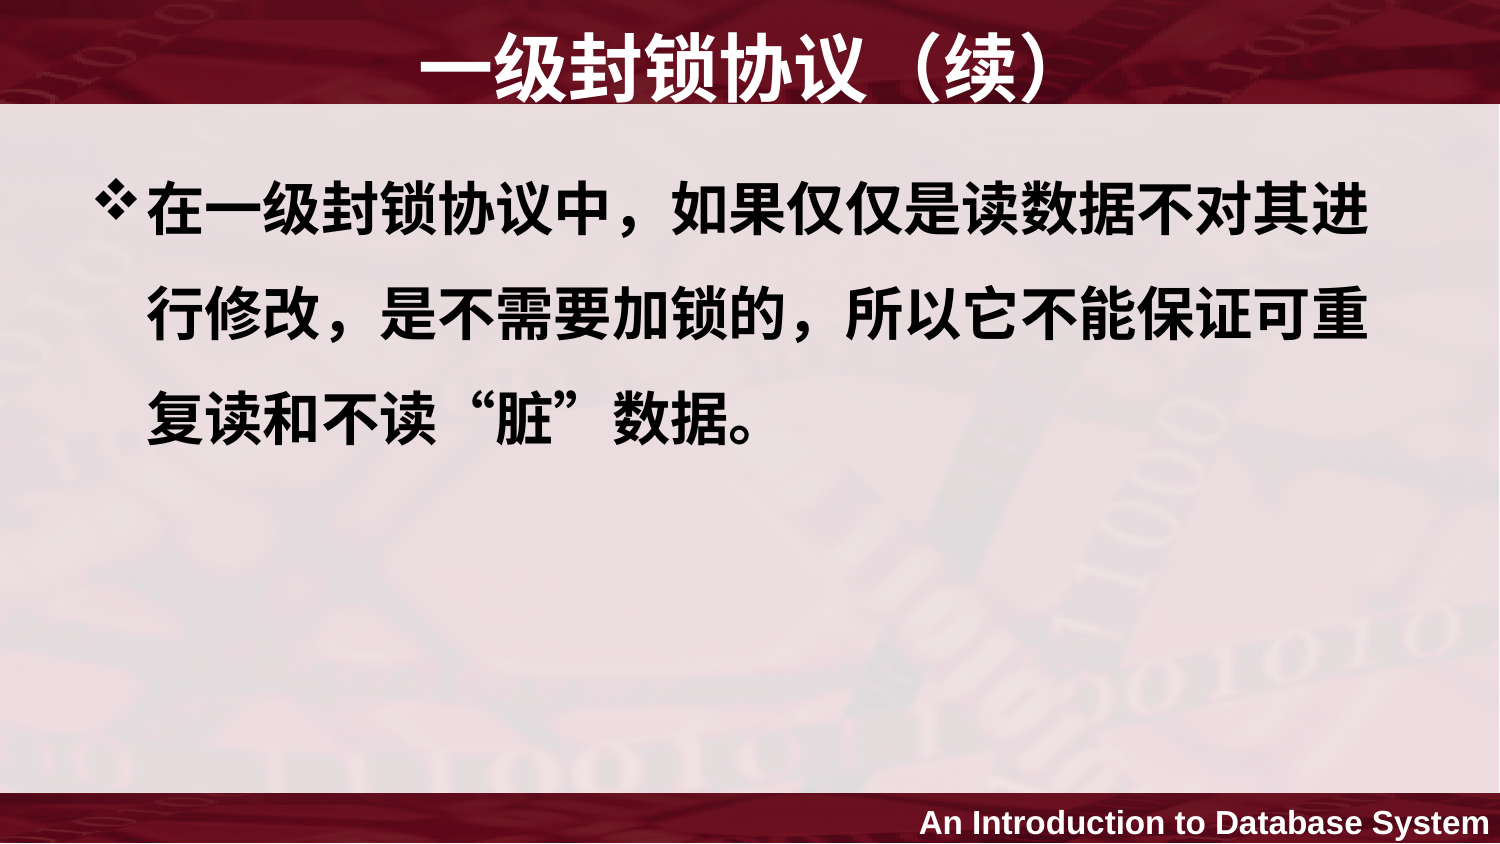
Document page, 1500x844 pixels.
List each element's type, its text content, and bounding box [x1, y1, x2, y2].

title 一级封锁协议（续） [150, 31, 1363, 101]
list 在一级封锁协议中，如果仅仅是读数据不对其进行修改，是不需要加锁的，所以它不能保证可重复读和不读“脏”数据。 [75, 129, 1425, 735]
picture [0, 0, 1500, 843]
